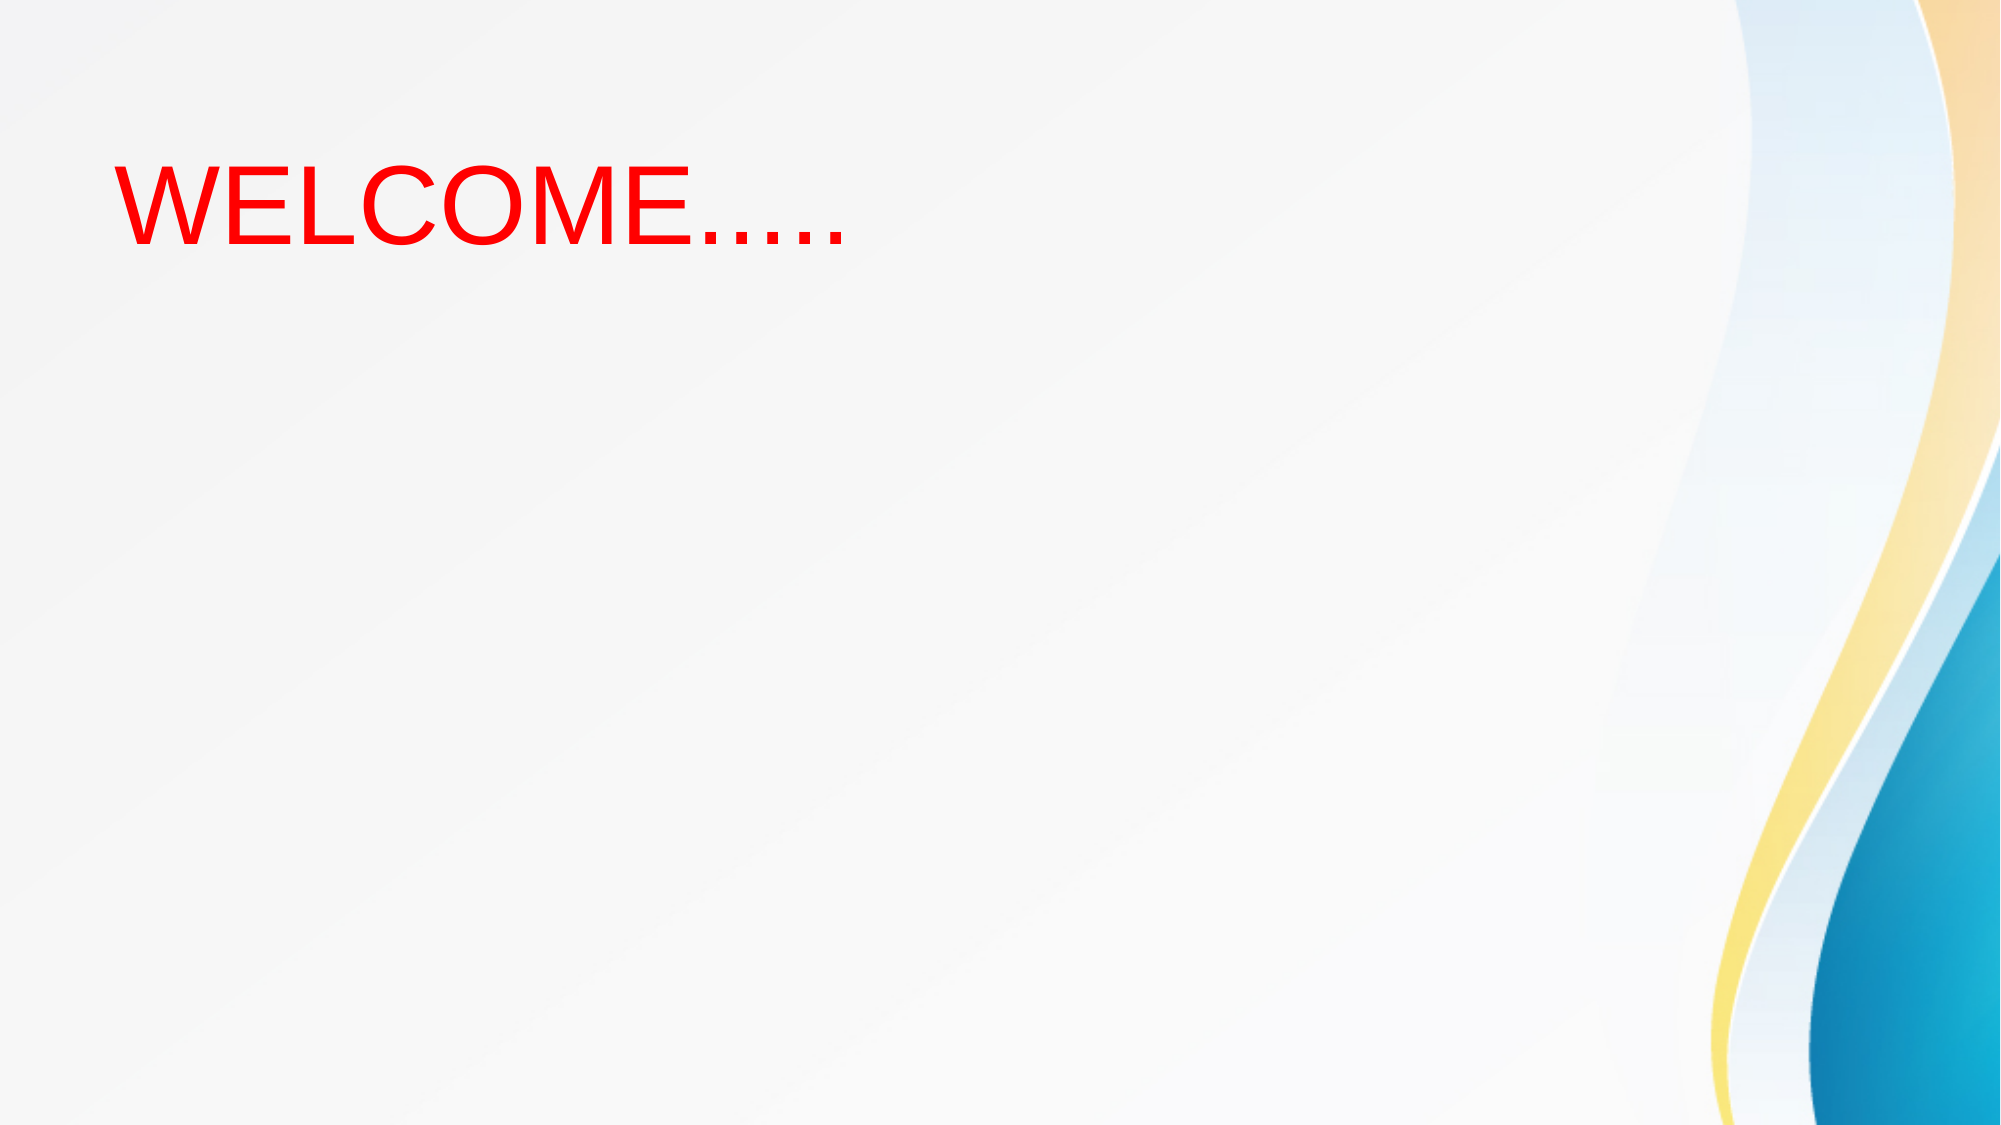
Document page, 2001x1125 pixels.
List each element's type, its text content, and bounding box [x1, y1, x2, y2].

picture [0, 0, 2001, 1125]
title WELCOME..... [99, 30, 1901, 368]
